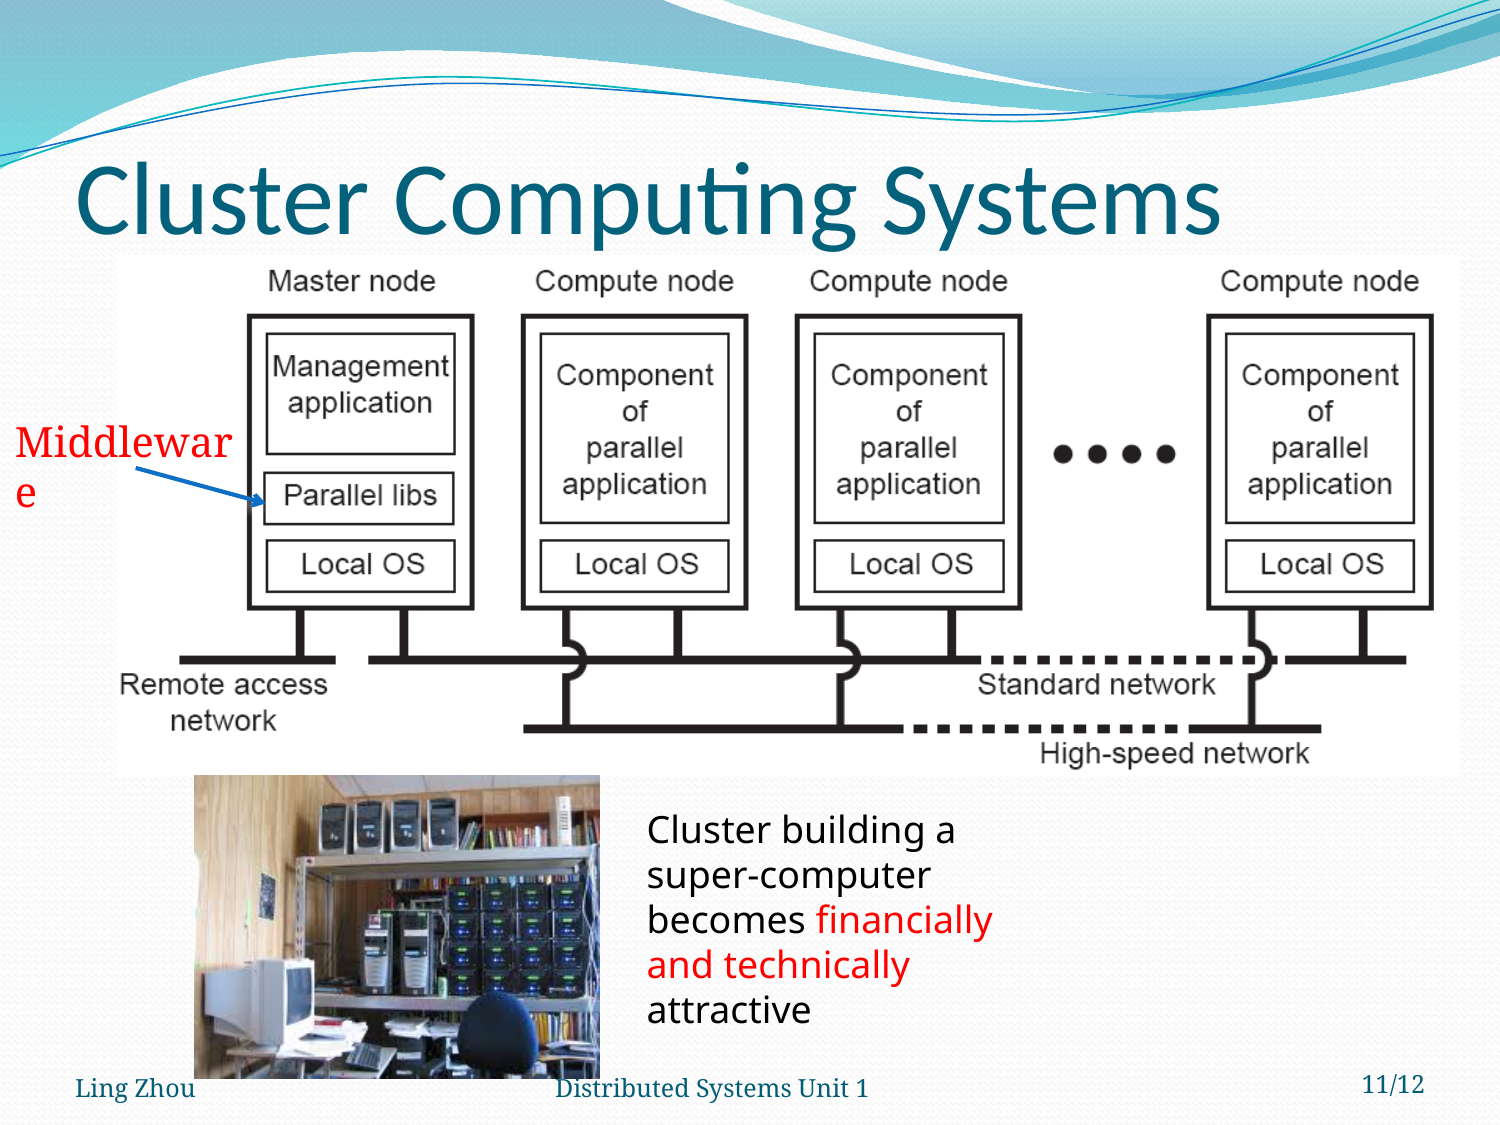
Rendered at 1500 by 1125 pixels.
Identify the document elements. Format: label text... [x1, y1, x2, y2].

slide_number Ling Zhou [75, 1042, 425, 1103]
picture [117, 255, 1459, 776]
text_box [194, 774, 1046, 1079]
slide_number 11/12 [1299, 1042, 1425, 1103]
title Cluster Computing Systems [75, 115, 1425, 256]
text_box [0, 408, 266, 504]
footer Distributed Systems Unit 1 [437, 1091, 988, 1103]
